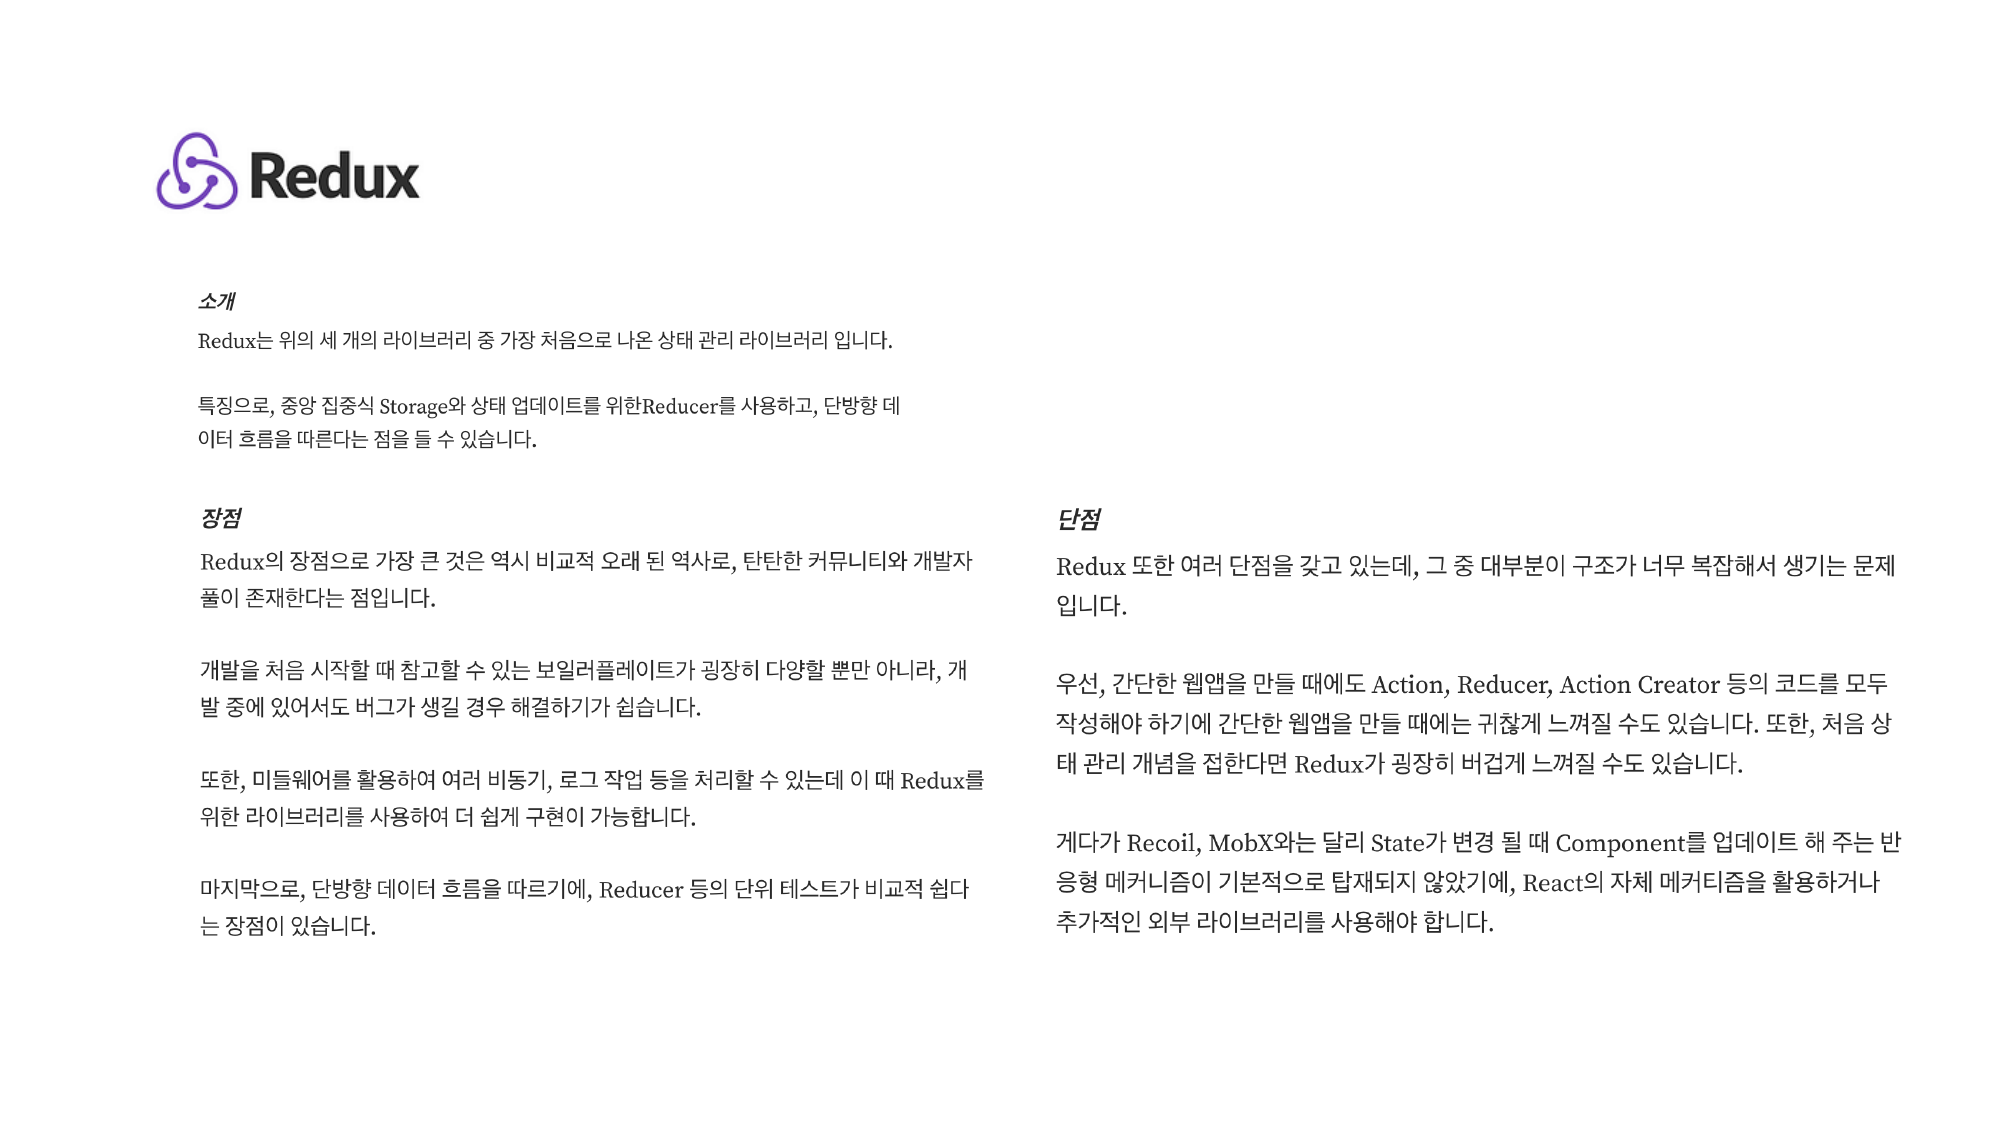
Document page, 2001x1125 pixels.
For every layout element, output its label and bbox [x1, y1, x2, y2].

picture [187, 279, 910, 457]
picture [1037, 497, 1920, 959]
picture [187, 497, 999, 959]
picture [130, 105, 448, 240]
